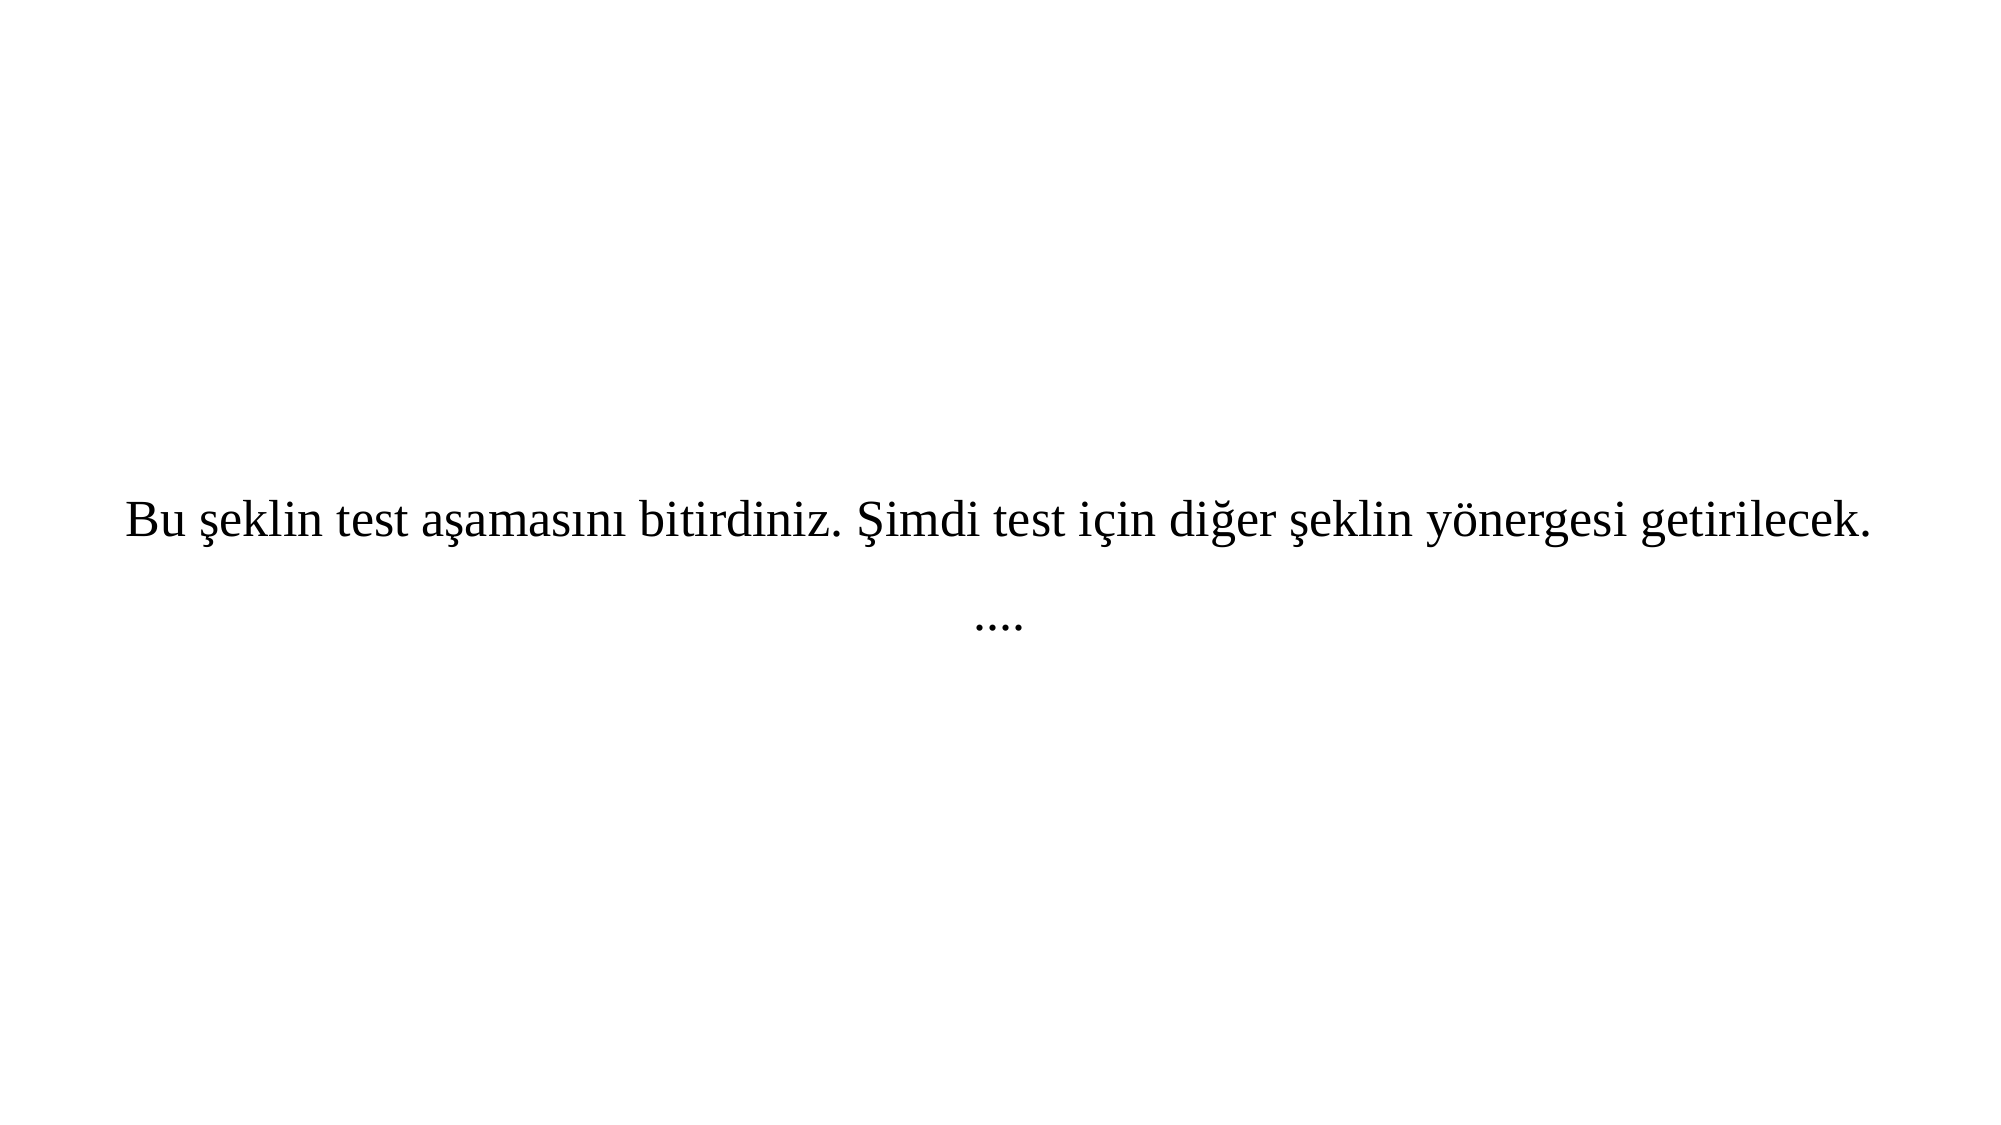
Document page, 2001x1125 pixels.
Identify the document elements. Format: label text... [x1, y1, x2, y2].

text_box Bu şeklin test aşamasını bitirdiniz. Şimdi test için diğer şeklin yönergesi getirilecek. .... [35, 33, 1965, 1092]
